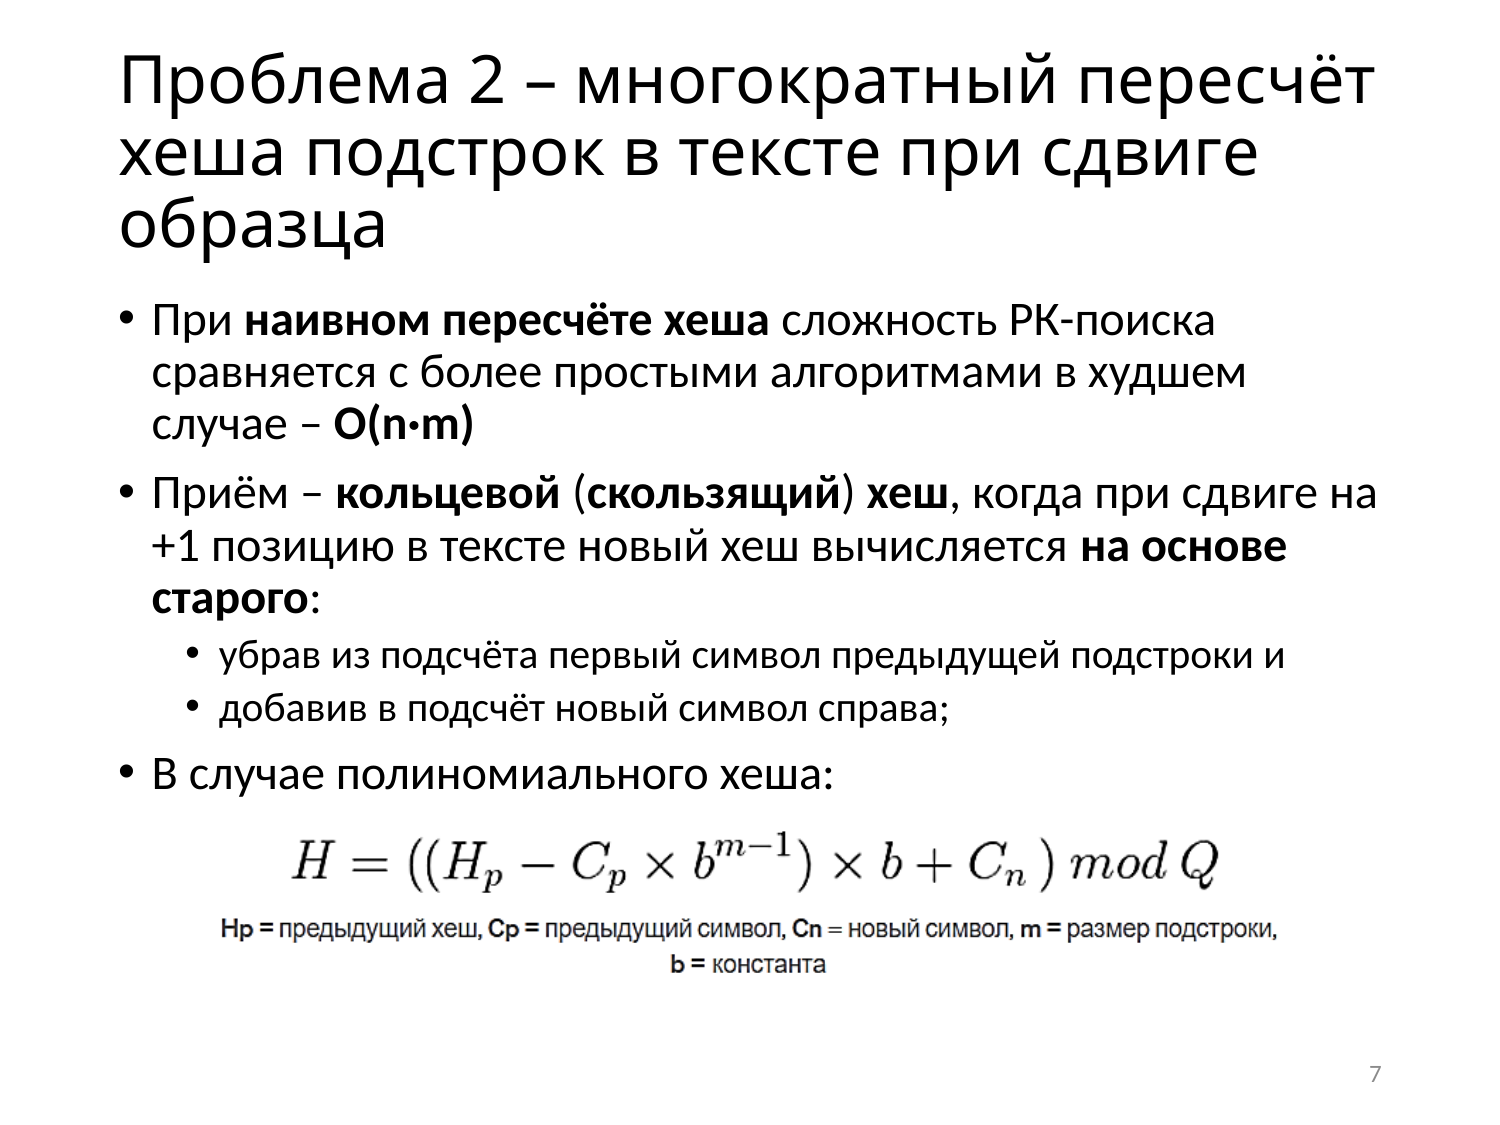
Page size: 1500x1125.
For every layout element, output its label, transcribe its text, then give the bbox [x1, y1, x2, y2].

list При наивном пересчёте хеша сложность РК-поиска сравняется с более простыми алгоритмами в худшем случае – O(n·m) Приём – кольцевой (скользящий) хеш, когда при сдвиге на +1 позицию в тексте новый хеш вычисляется на основе старого: убрав из подсчёта первый символ предыдущей подстроки и добавив в подсчёт новый символ справа; В случае полиномиального хеша: [103, 286, 1397, 813]
title Проблема 2 – многократный пересчёт хеша подстрок в тексте при сдвиге образца [103, 52, 1397, 257]
slide_number 7 [1059, 1042, 1397, 1103]
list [211, 823, 1289, 983]
